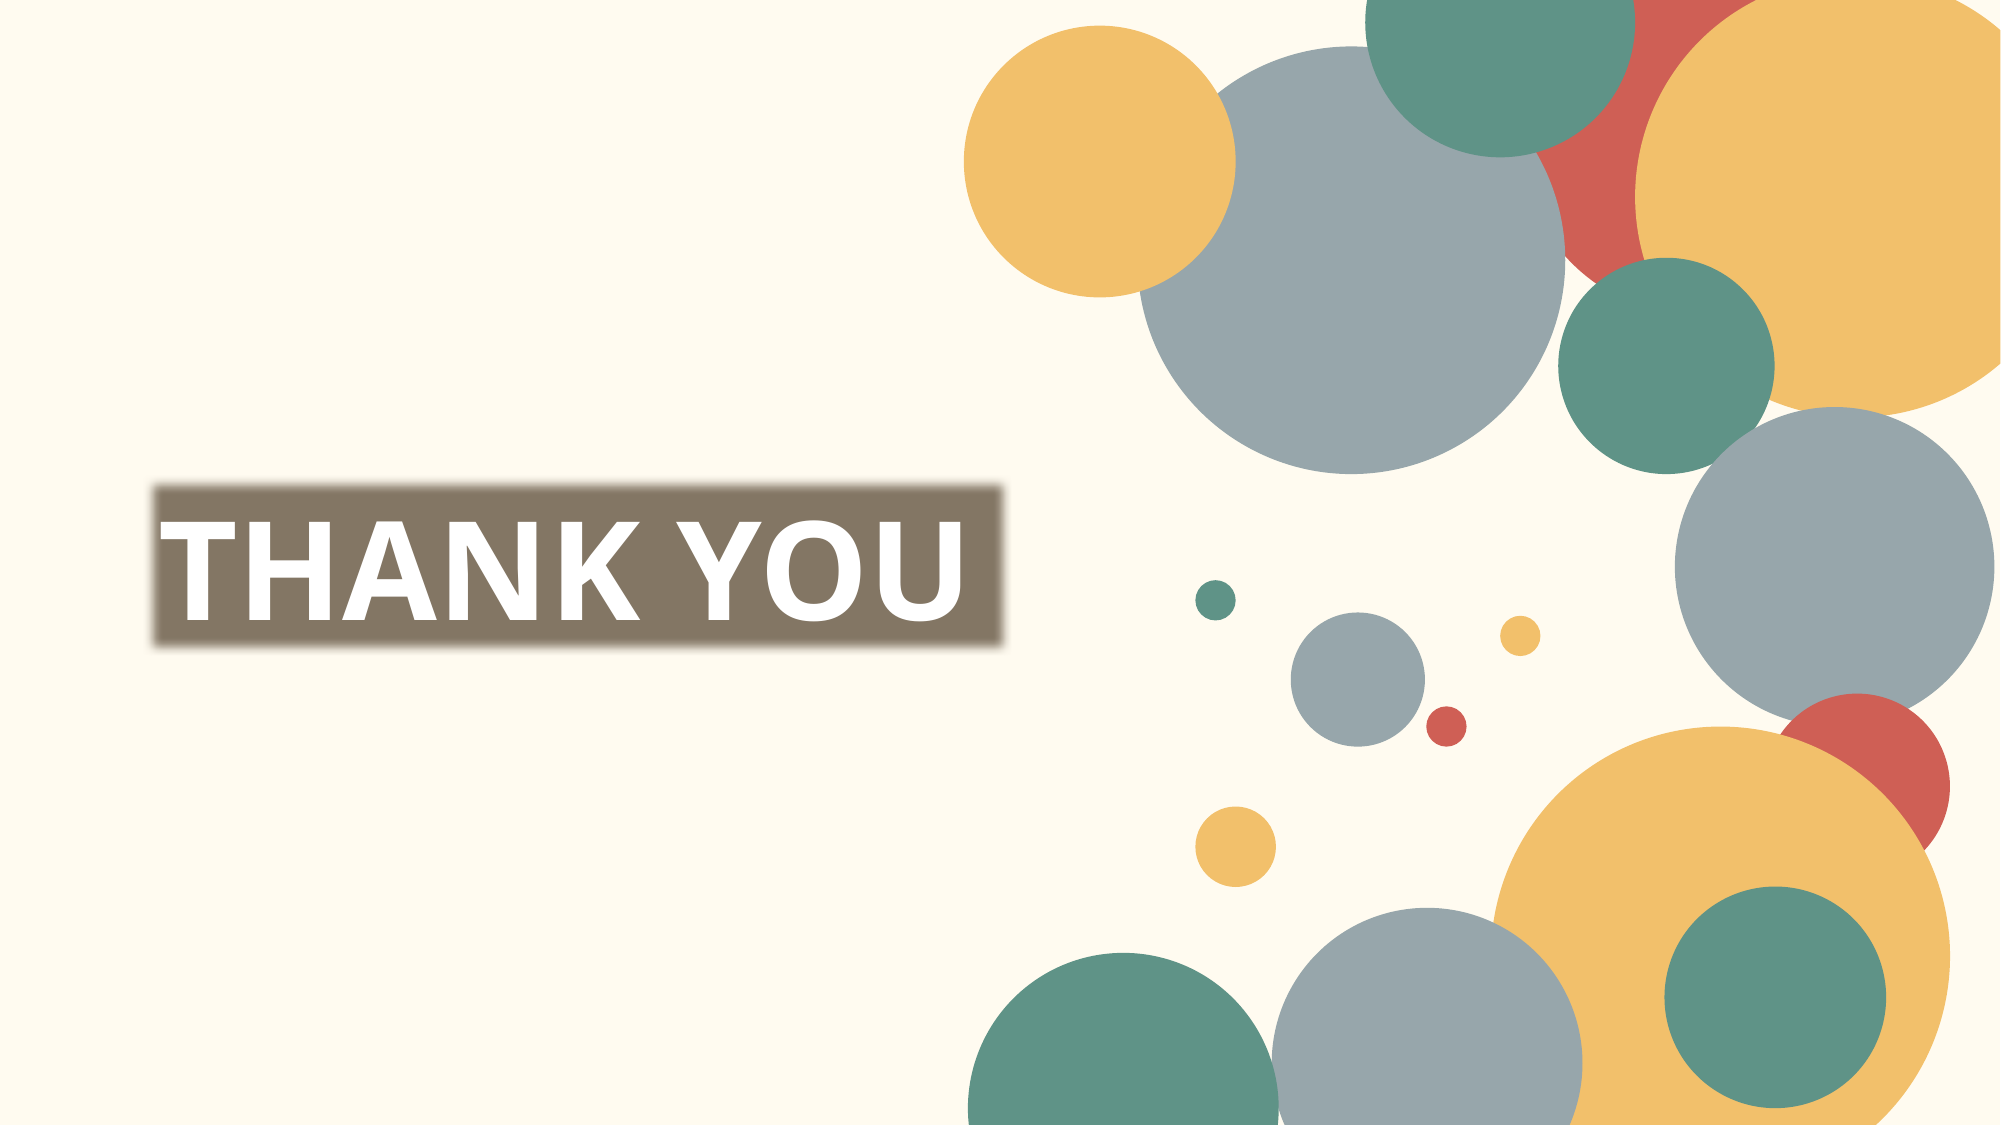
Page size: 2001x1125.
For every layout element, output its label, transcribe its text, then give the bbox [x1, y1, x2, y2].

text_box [963, 0, 2001, 1125]
text_box THANK YOU [161, 493, 963, 640]
